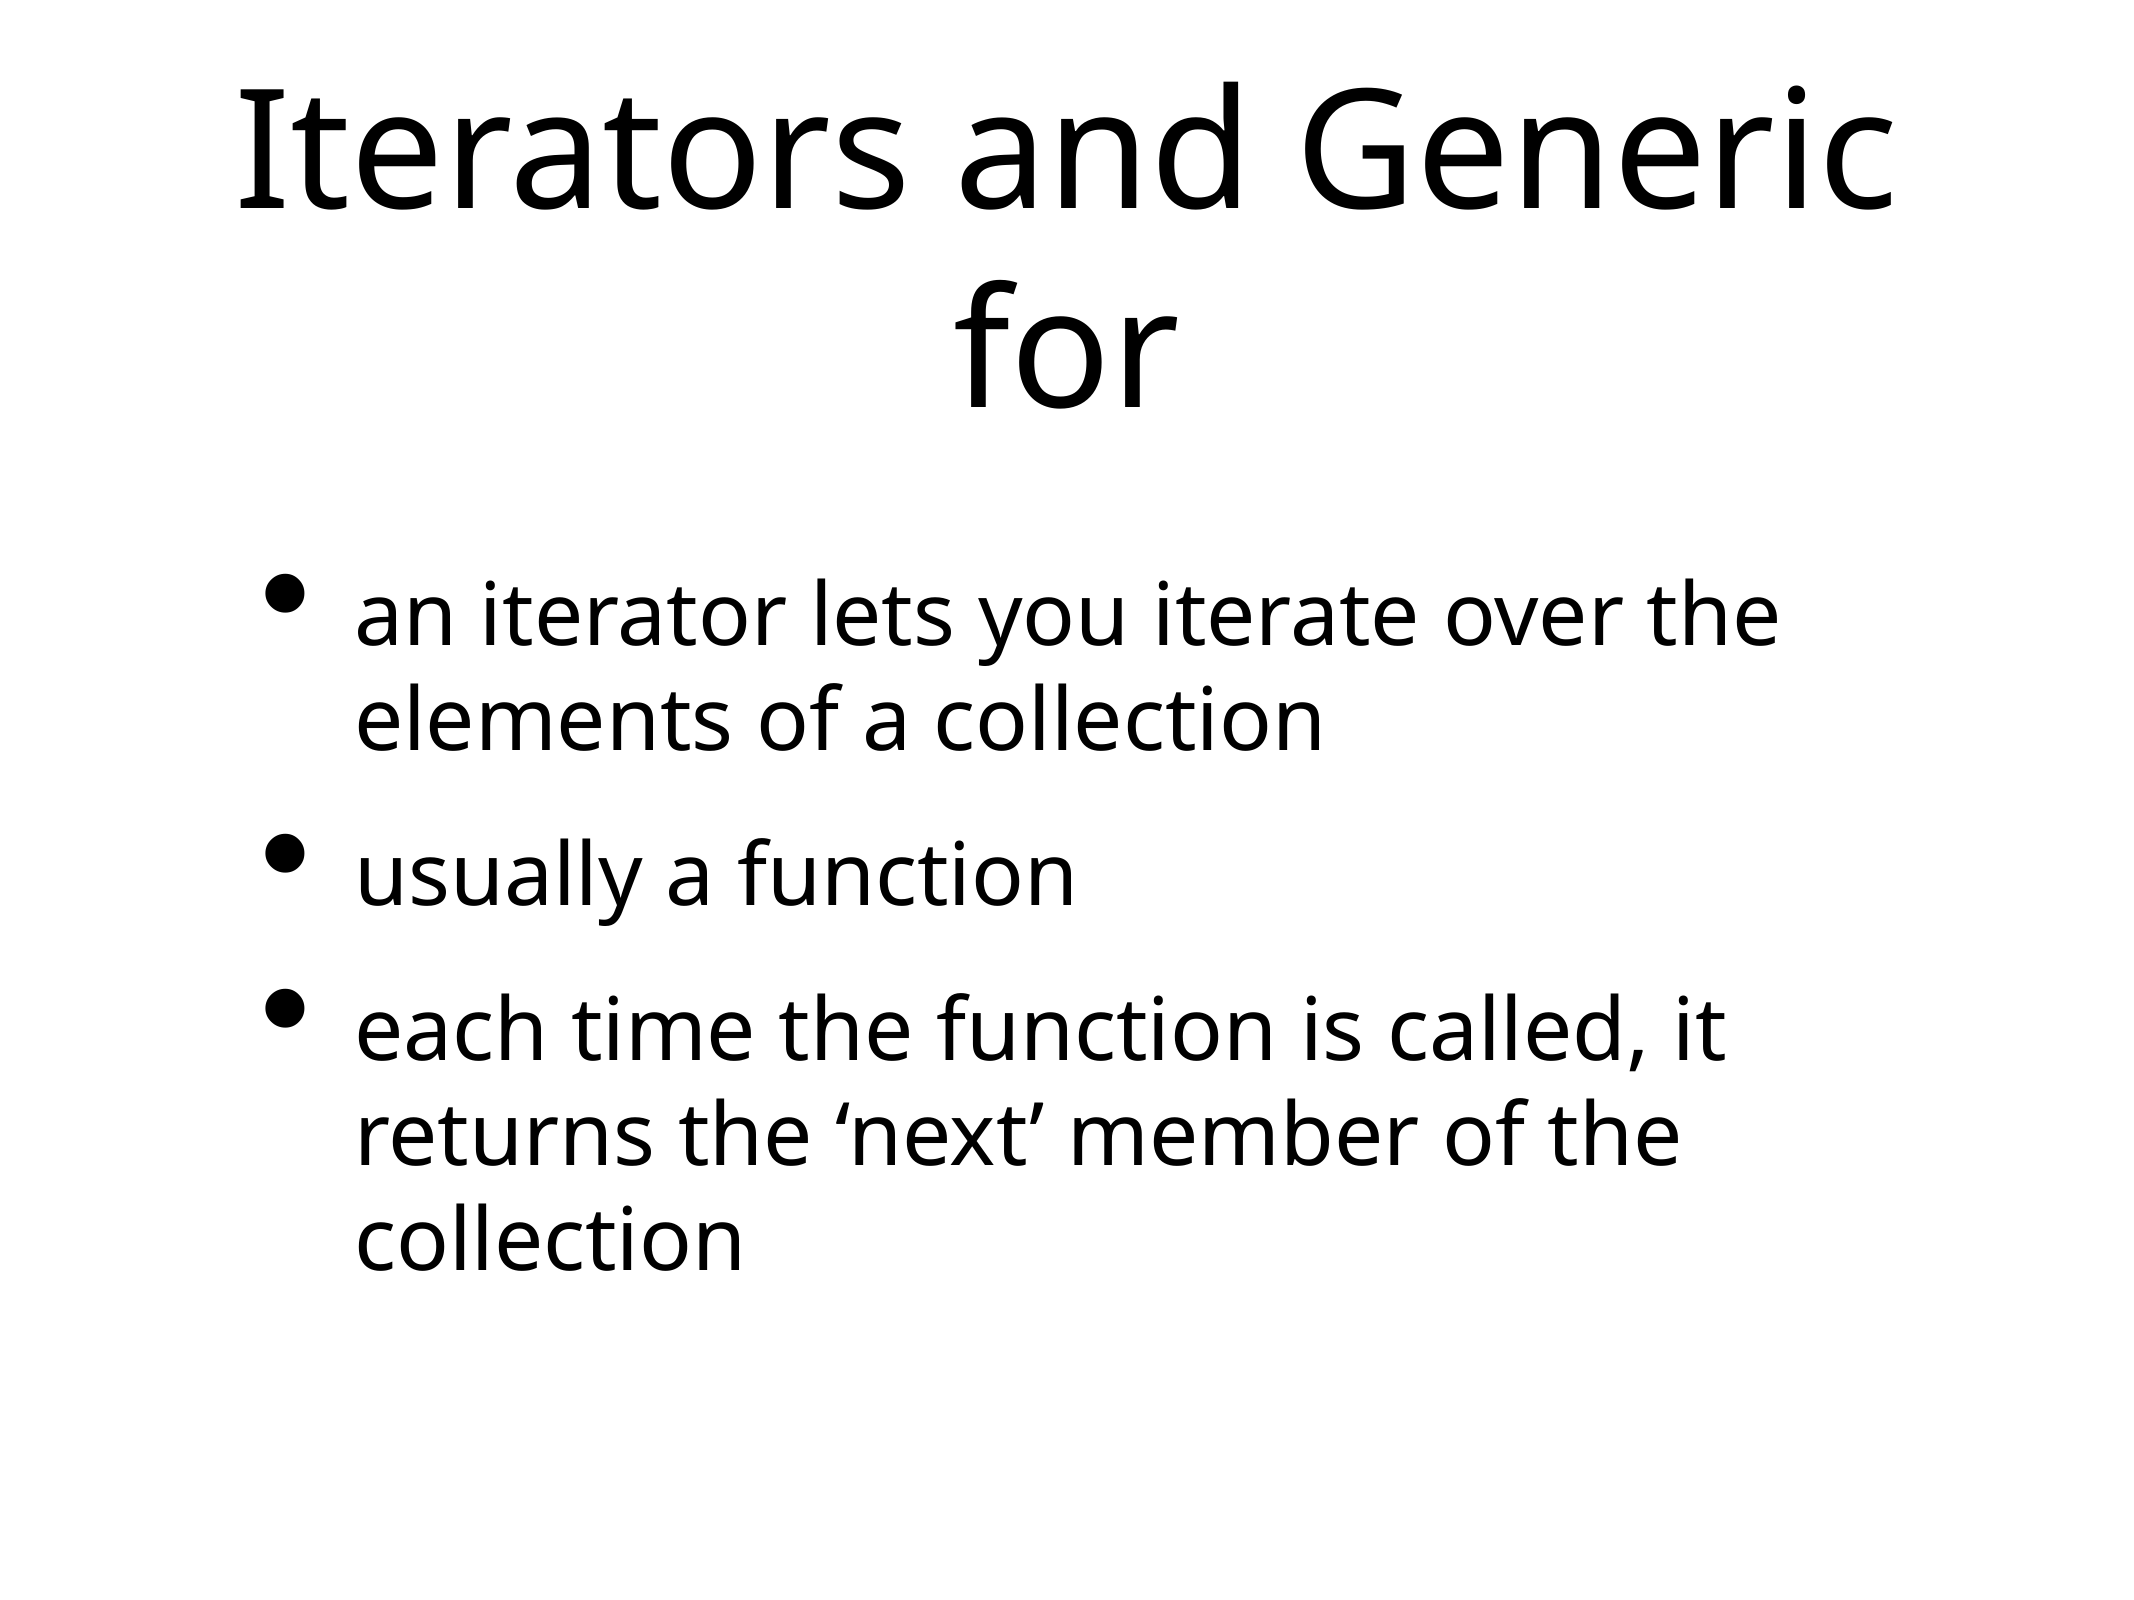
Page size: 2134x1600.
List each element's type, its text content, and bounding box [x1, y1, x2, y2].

list an iterator lets you iterate over the elements of a collection usually a function each time the function is called, it returns the ‘next’ member of the collection [207, 453, 1926, 1393]
title Iterators and Generic for [207, 41, 1926, 443]
